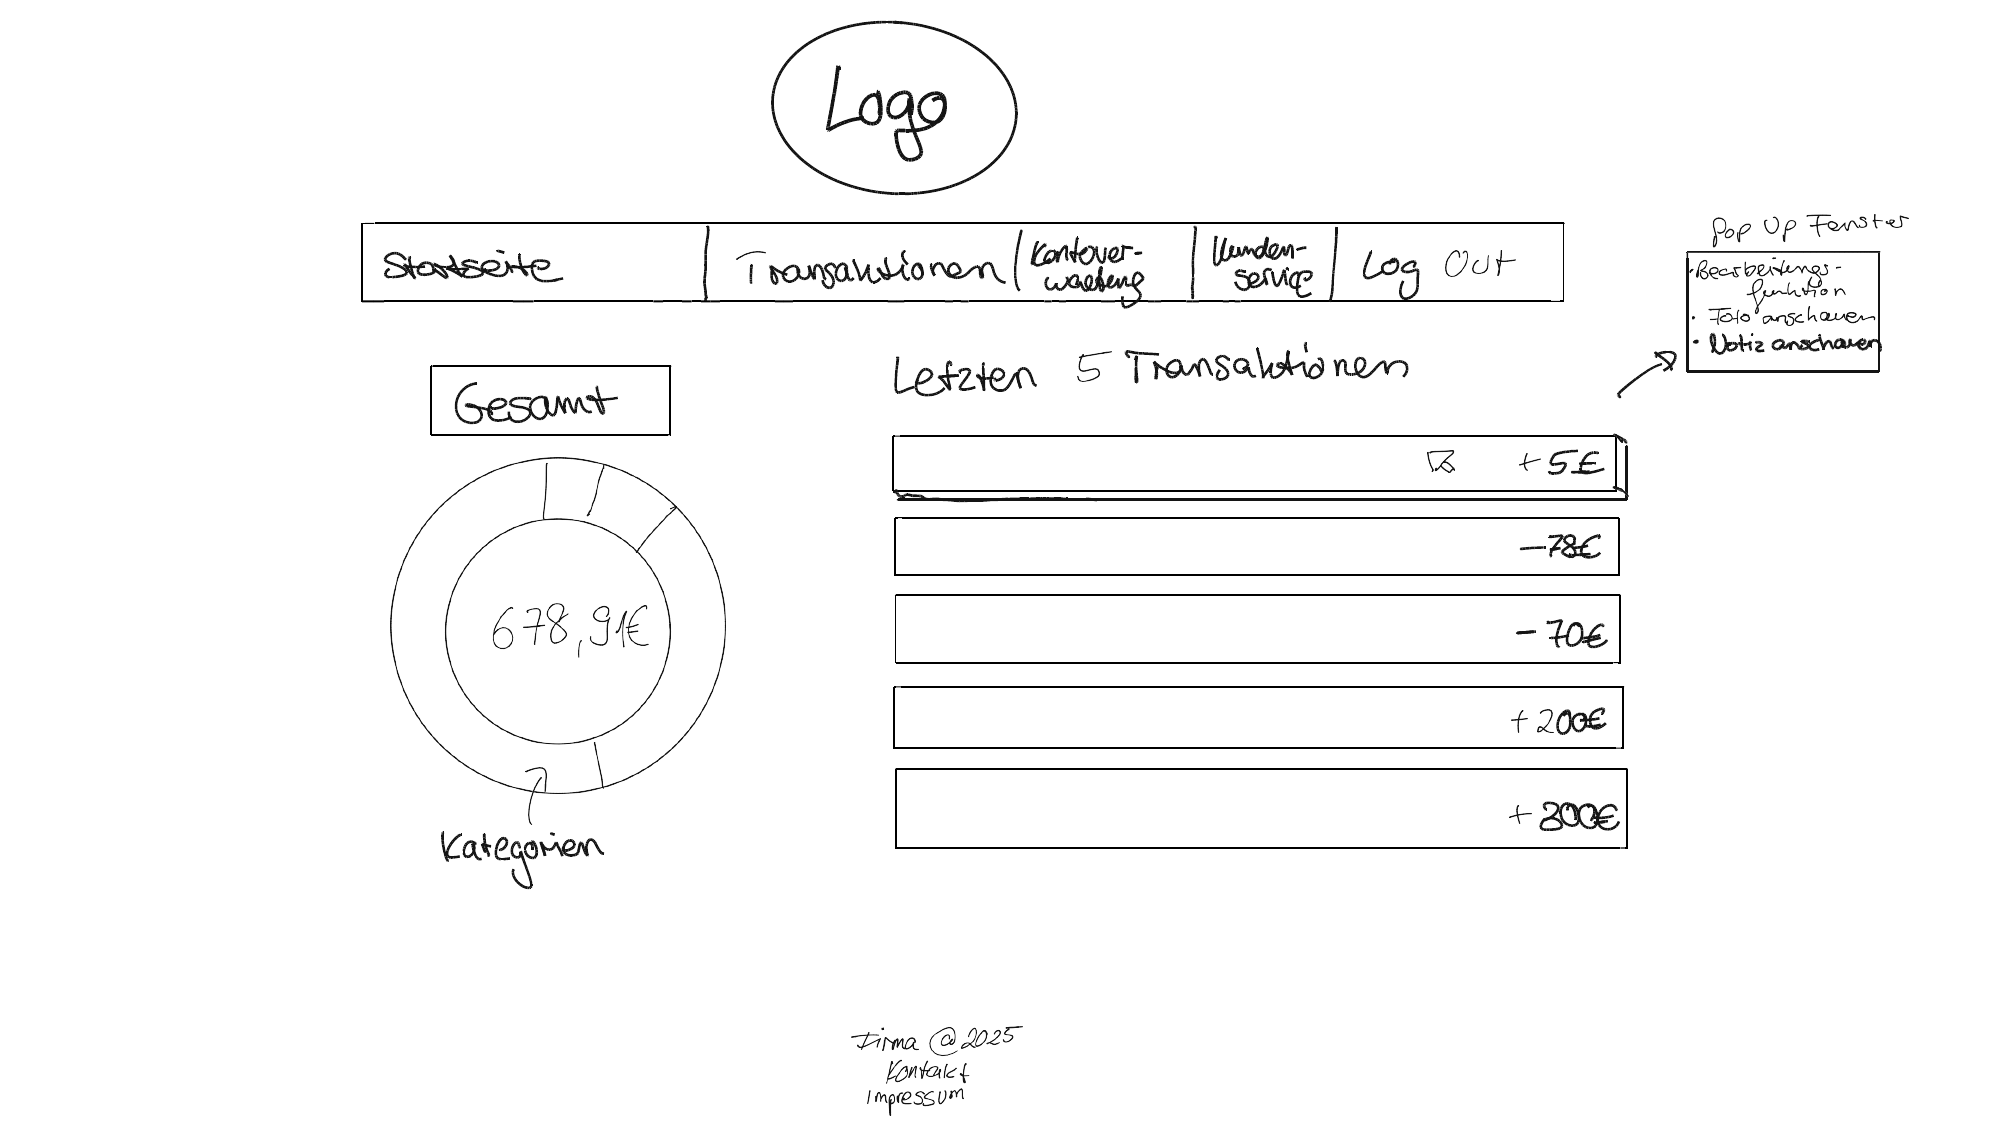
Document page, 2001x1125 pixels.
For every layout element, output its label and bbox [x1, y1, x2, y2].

text_box [1124, 350, 1160, 359]
text_box [1067, 265, 1145, 309]
picture [1519, 453, 1541, 471]
text_box [1686, 214, 1909, 373]
text_box [383, 252, 426, 280]
text_box [895, 768, 1629, 849]
text_box [911, 262, 924, 281]
text_box [494, 837, 511, 861]
text_box [821, 262, 831, 289]
text_box [1539, 801, 1560, 831]
text_box [481, 832, 493, 857]
text_box [510, 253, 565, 283]
text_box [1233, 358, 1251, 378]
text_box [894, 594, 1622, 664]
text_box [1134, 367, 1139, 384]
text_box [1033, 243, 1064, 267]
text_box [441, 831, 450, 838]
picture [1444, 250, 1469, 277]
picture [1511, 710, 1528, 733]
text_box [1328, 225, 1338, 303]
text_box [1593, 804, 1621, 831]
text_box [1256, 342, 1309, 380]
text_box [886, 91, 947, 162]
text_box [461, 259, 505, 279]
text_box [561, 838, 606, 857]
text_box [1548, 449, 1579, 475]
text_box [703, 225, 710, 301]
text_box [1044, 276, 1062, 291]
text_box [976, 361, 1038, 392]
text_box [1561, 534, 1577, 558]
text_box [1545, 619, 1570, 648]
text_box [361, 222, 1566, 303]
text_box [1515, 630, 1537, 635]
picture [1509, 805, 1532, 825]
text_box [495, 249, 506, 254]
text_box [894, 516, 1620, 576]
text_box [446, 833, 462, 859]
text_box [1565, 622, 1584, 647]
text_box [1578, 451, 1606, 475]
text_box [1571, 712, 1583, 733]
text_box [1234, 267, 1290, 291]
text_box [1556, 709, 1572, 735]
text_box [1289, 270, 1313, 298]
text_box [1577, 803, 1591, 830]
picture [1472, 255, 1489, 274]
text_box [1215, 355, 1230, 381]
text_box [826, 64, 866, 132]
text_box [1559, 802, 1578, 827]
text_box [525, 767, 547, 825]
text_box [929, 261, 1007, 284]
text_box [859, 90, 883, 125]
text_box [1014, 229, 1023, 292]
text_box [892, 435, 1617, 488]
text_box [1191, 225, 1197, 300]
text_box [416, 254, 468, 279]
picture [1614, 433, 1623, 443]
text_box [1580, 534, 1602, 559]
text_box [894, 355, 946, 397]
text_box [1623, 433, 1628, 443]
text_box [1568, 553, 1592, 557]
text_box [1069, 236, 1143, 265]
text_box [462, 840, 477, 861]
text_box [781, 263, 819, 283]
picture [1427, 450, 1455, 473]
picture [1496, 250, 1516, 276]
text_box [1399, 260, 1420, 300]
text_box [901, 250, 909, 266]
text_box [896, 488, 1629, 501]
picture [1077, 351, 1112, 382]
text_box [834, 257, 907, 284]
picture [1536, 708, 1555, 734]
text_box [1589, 707, 1607, 730]
text_box [1519, 546, 1543, 551]
text_box [1579, 633, 1602, 644]
text_box [1653, 350, 1677, 372]
text_box [1548, 534, 1560, 558]
text_box [937, 360, 977, 391]
text_box [1570, 470, 1591, 474]
text_box [1213, 234, 1308, 267]
text_box [1152, 358, 1211, 381]
text_box [735, 251, 766, 284]
text_box [1617, 363, 1663, 399]
text_box [771, 20, 1018, 195]
text_box [510, 840, 564, 889]
text_box [1333, 357, 1409, 379]
text_box [1579, 717, 1602, 728]
picture [390, 457, 727, 794]
text_box [851, 1026, 1023, 1116]
text_box [1381, 257, 1400, 275]
text_box [1571, 544, 1590, 550]
text_box [769, 265, 778, 285]
text_box [1587, 623, 1608, 648]
text_box [893, 686, 1625, 749]
text_box [1363, 250, 1385, 280]
text_box [430, 365, 672, 436]
text_box [1308, 357, 1324, 379]
